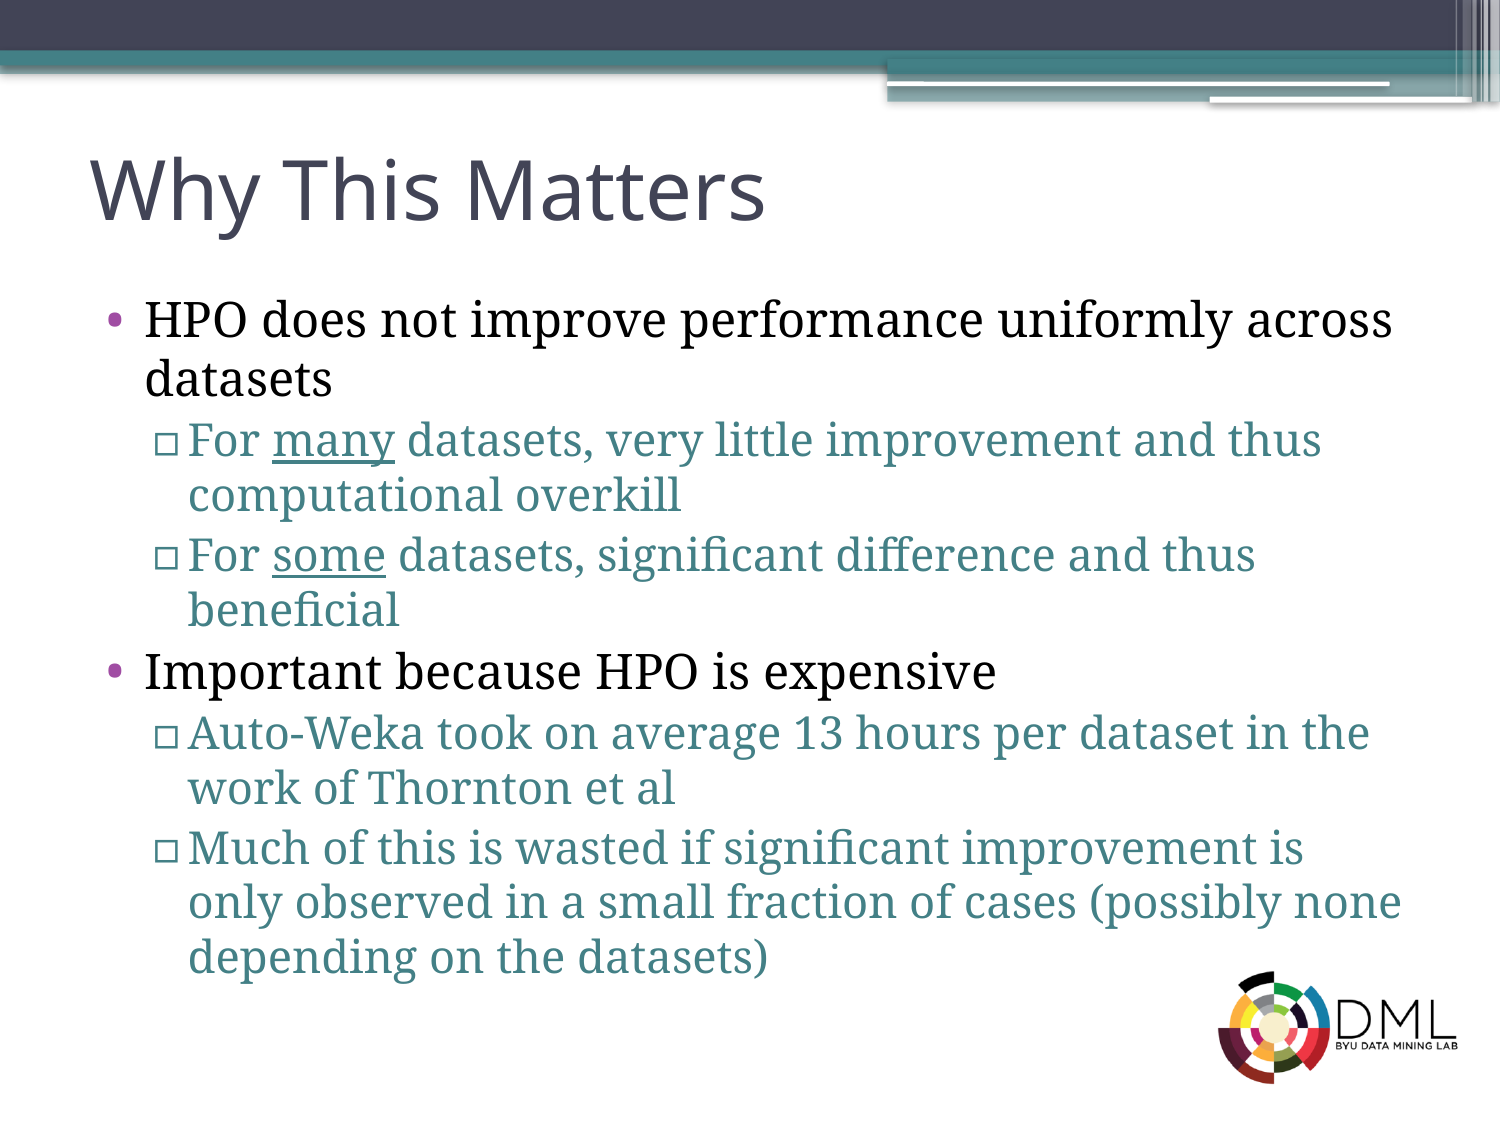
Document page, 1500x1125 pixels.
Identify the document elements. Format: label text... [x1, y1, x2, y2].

title Why This Matters [75, 99, 1425, 275]
picture [1204, 962, 1475, 1095]
list HPO does not improve performance uniformly across datasets For many datasets, very little improvement and thus computational overkill For some datasets, significant difference and thus beneficial Important because HPO is expensive Auto-Weka took on average 13 hours per dataset in the work of Thornton et al Much of this is wasted if significant improvement is only observed in a small fraction of cases (possibly none depending on the datasets) [75, 281, 1425, 991]
